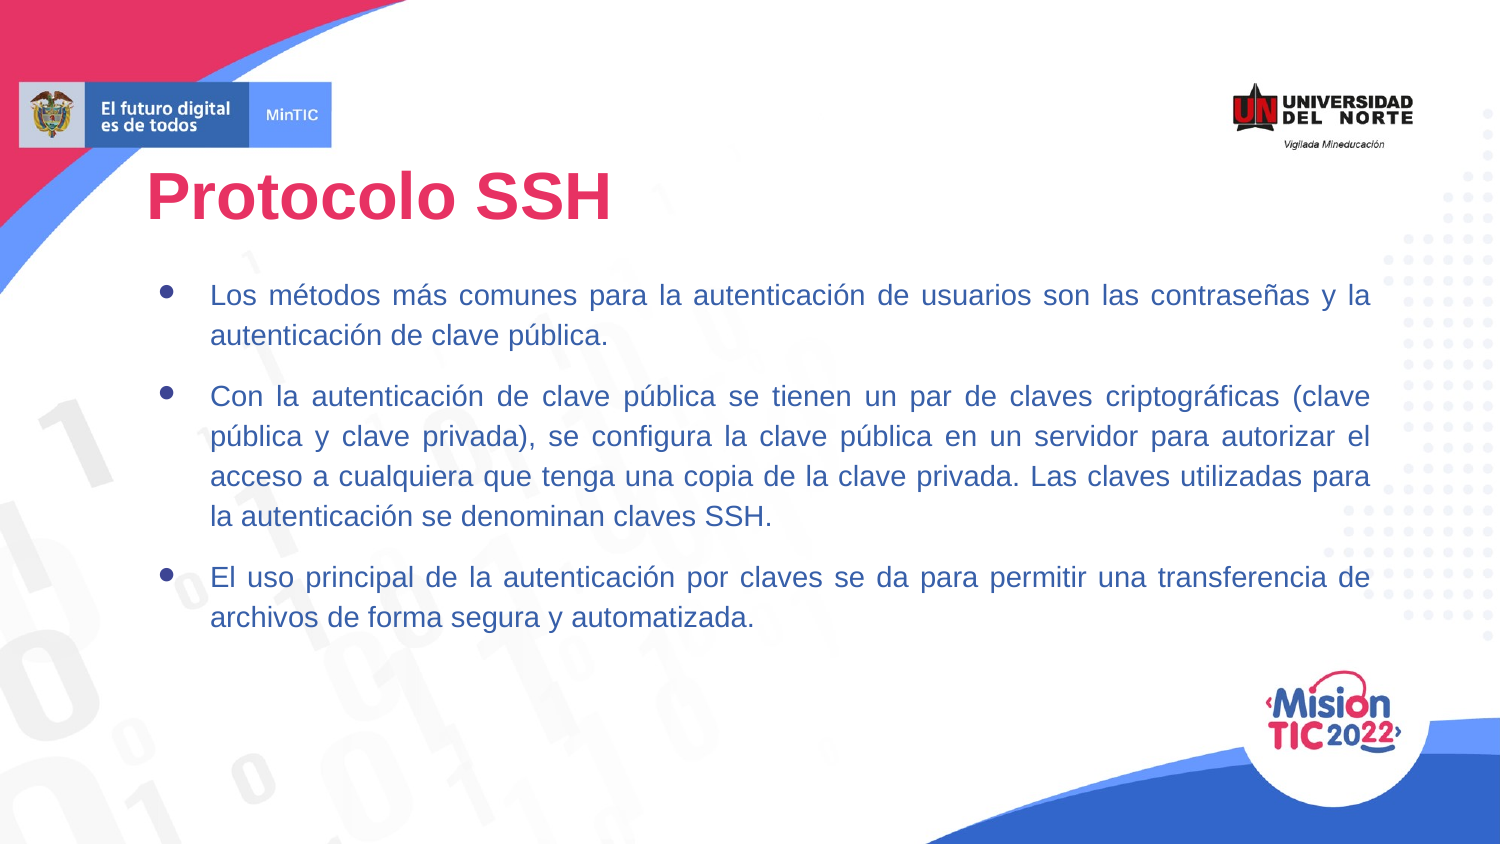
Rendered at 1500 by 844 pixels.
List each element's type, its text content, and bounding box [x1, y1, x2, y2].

picture [0, 0, 1500, 844]
text_box Los métodos más comunes para la autenticación de usuarios son las contraseñas y la autenticación de clave pública. Con la autenticación de clave pública se tienen un par de claves criptográficas (clave pública y clave privada), se configura la clave pública en un servidor para autorizar el acceso a cualquiera que tenga una copia de la clave privada. Las claves utilizadas para la autenticación se denominan claves SSH. El uso principal de la autenticación por claves se da para permitir una transferencia de archivos de forma segura y automatizada. [135, 265, 1373, 722]
text_box Protocolo SSH [135, 60, 1373, 239]
